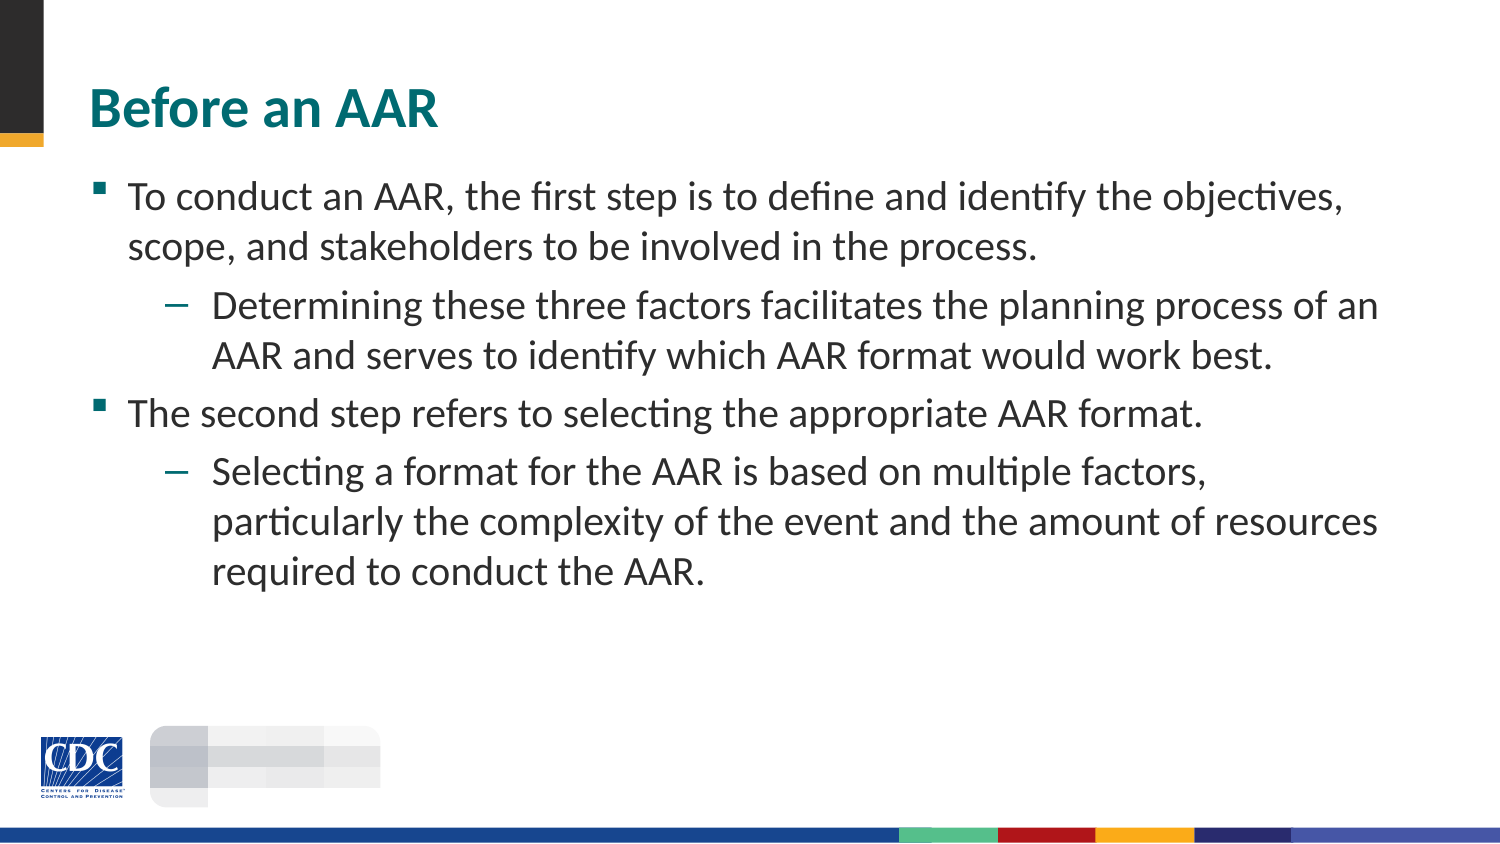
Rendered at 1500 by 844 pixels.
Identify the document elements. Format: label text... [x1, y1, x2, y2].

title Before an AAR [75, 33, 1425, 147]
picture [41, 737, 125, 798]
list To conduct an AAR, the first step is to define and identify the objectives, scope, and stakeholders to be involved in the process. Determining these three factors facilitates the planning process of an AAR and serves to identify which AAR format would work best. The second step refers to selecting the appropriate AAR format. Selecting a format for the AAR is based on multiple factors, particularly the complexity of the event and the amount of resources required to conduct the AAR. [75, 161, 1414, 710]
